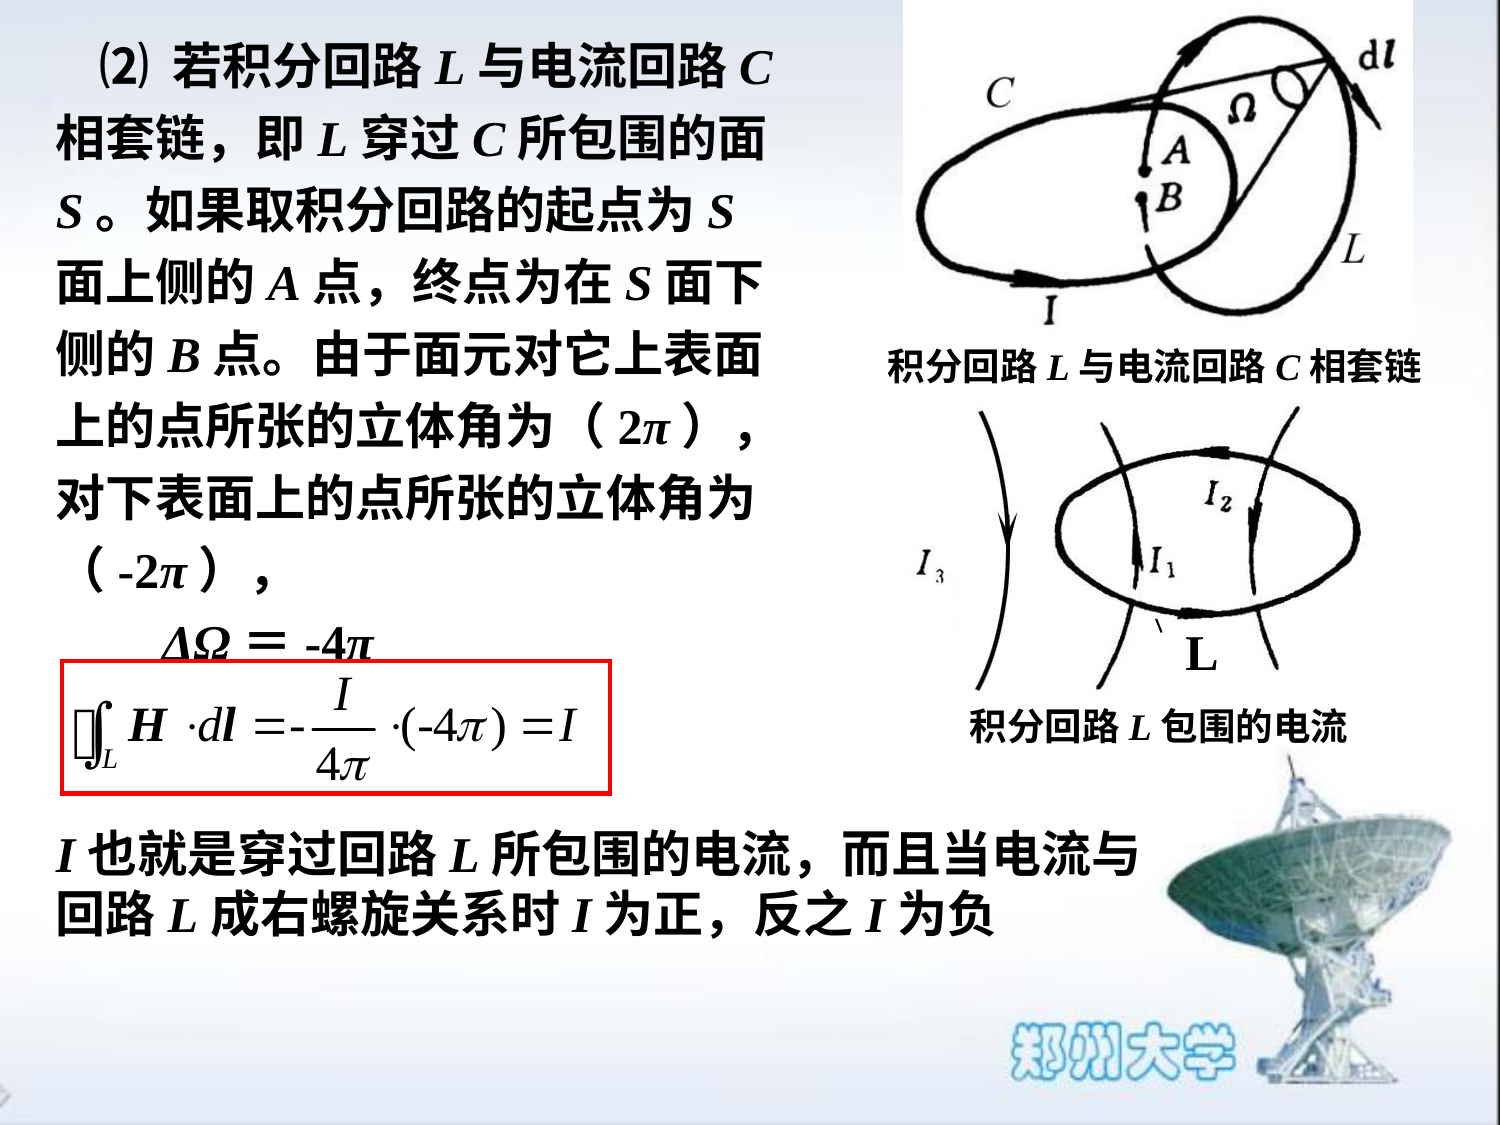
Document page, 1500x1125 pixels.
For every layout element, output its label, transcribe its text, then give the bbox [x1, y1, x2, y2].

text_box [59, 521, 190, 608]
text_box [903, 395, 1377, 699]
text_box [64, 663, 608, 792]
text_box 积分回路L包围的电流 [955, 699, 1377, 755]
picture [0, 0, 1500, 1125]
text_box ⑵ 若积分回路L与电流回路C相套链，即L穿过C所包围的面S。如果取积分回路的起点为S面上侧的A点，终点为在S面下侧的B点。由于面元对它上表面上的点所张的立体角为（2π），对下表面上的点所张的立体角为（-2π）， ΔΩ＝-4π [40, 15, 809, 678]
text_box 积分回路L与电流回路C相套链 [873, 335, 1459, 395]
text_box I也就是穿过回路L所包围的电流，而且当电流与回路L成右螺旋关系时I为正，反之I为负 [40, 815, 1201, 951]
